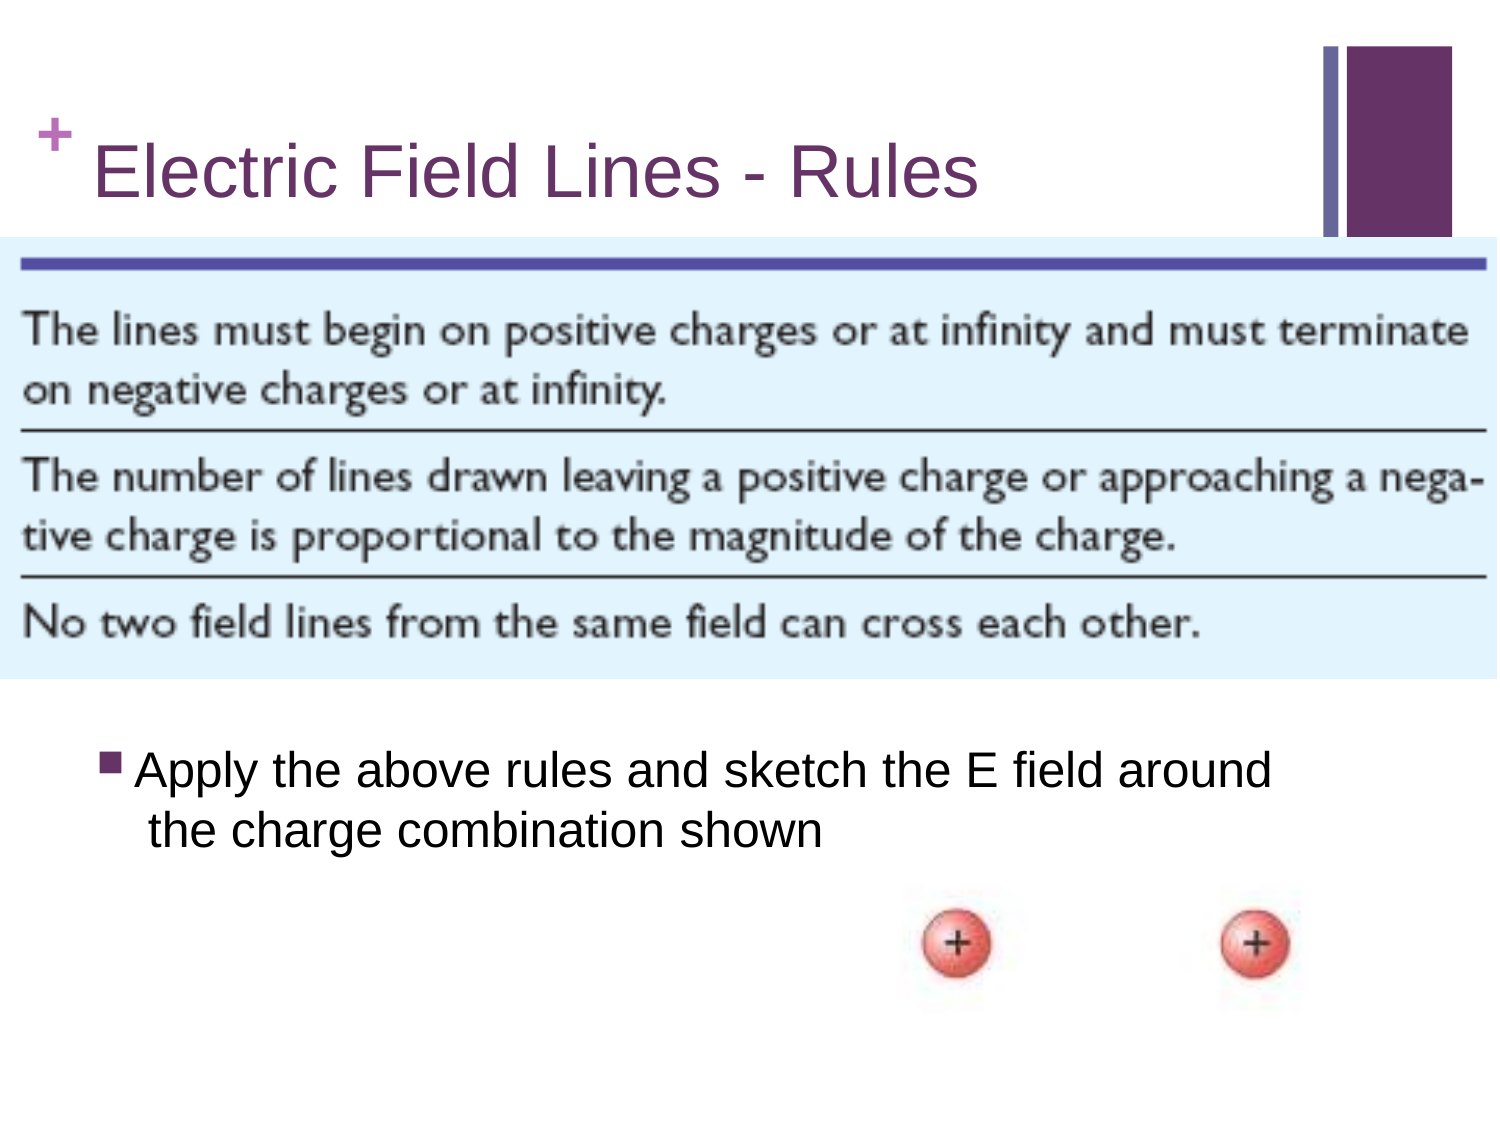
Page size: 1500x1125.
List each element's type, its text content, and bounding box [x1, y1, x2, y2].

text_box [825, 812, 1388, 1100]
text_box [0, 46, 1498, 679]
text_box Apply the above rules and sketch the E field around the charge combination shown. [94, 735, 1279, 858]
